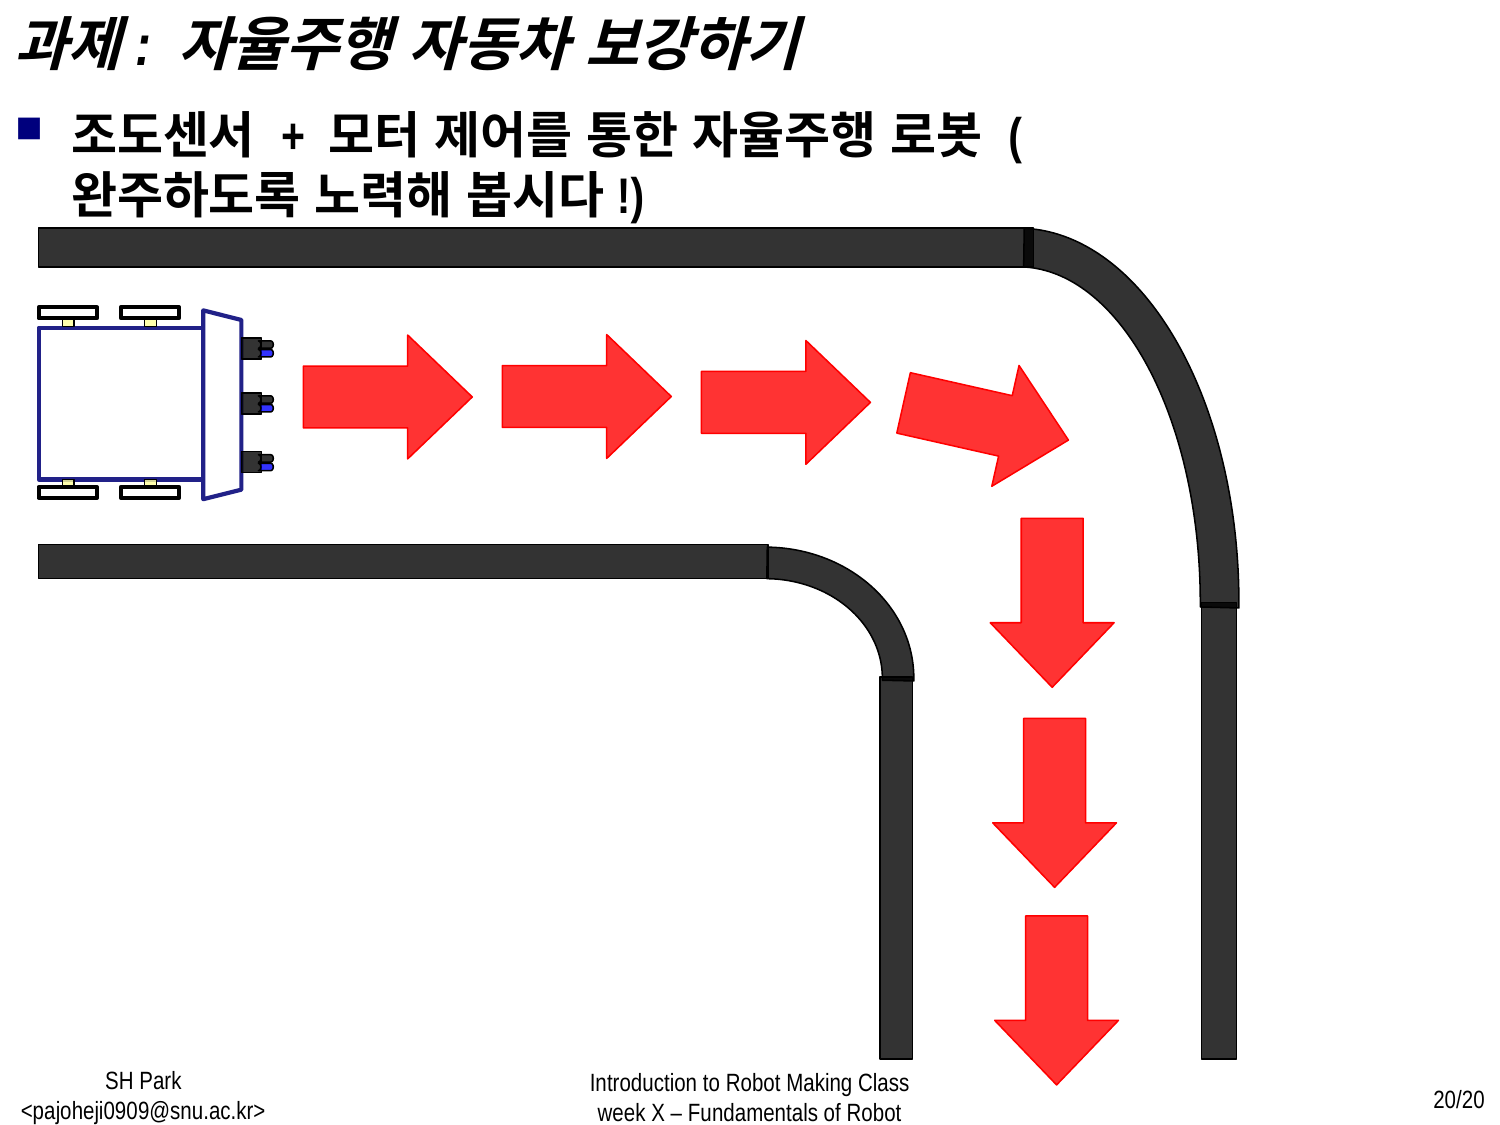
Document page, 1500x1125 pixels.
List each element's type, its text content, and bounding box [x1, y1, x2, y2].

text_box [1033, 229, 1239, 608]
text_box 조도센서 + 모터 제어를 통한 자율주행 로봇 (완주하도록 노력해 봅시다!) [0, 103, 1198, 224]
text_box [1201, 608, 1237, 1059]
text_box [38, 544, 768, 579]
text_box [38, 228, 1034, 268]
text_box 과제: 자율주행 자동차 보강하기 [0, 0, 1500, 85]
slide_number SH Park <pajoheji0909@snu.ac.kr> [0, 1057, 288, 1125]
text_box [879, 677, 913, 1059]
footer Introduction to Robot Making Class week X – Fundamentals of Robot [288, 1058, 1500, 1125]
text_box [768, 547, 914, 681]
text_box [303, 334, 1071, 484]
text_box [990, 517, 1119, 1085]
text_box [59, 285, 253, 521]
